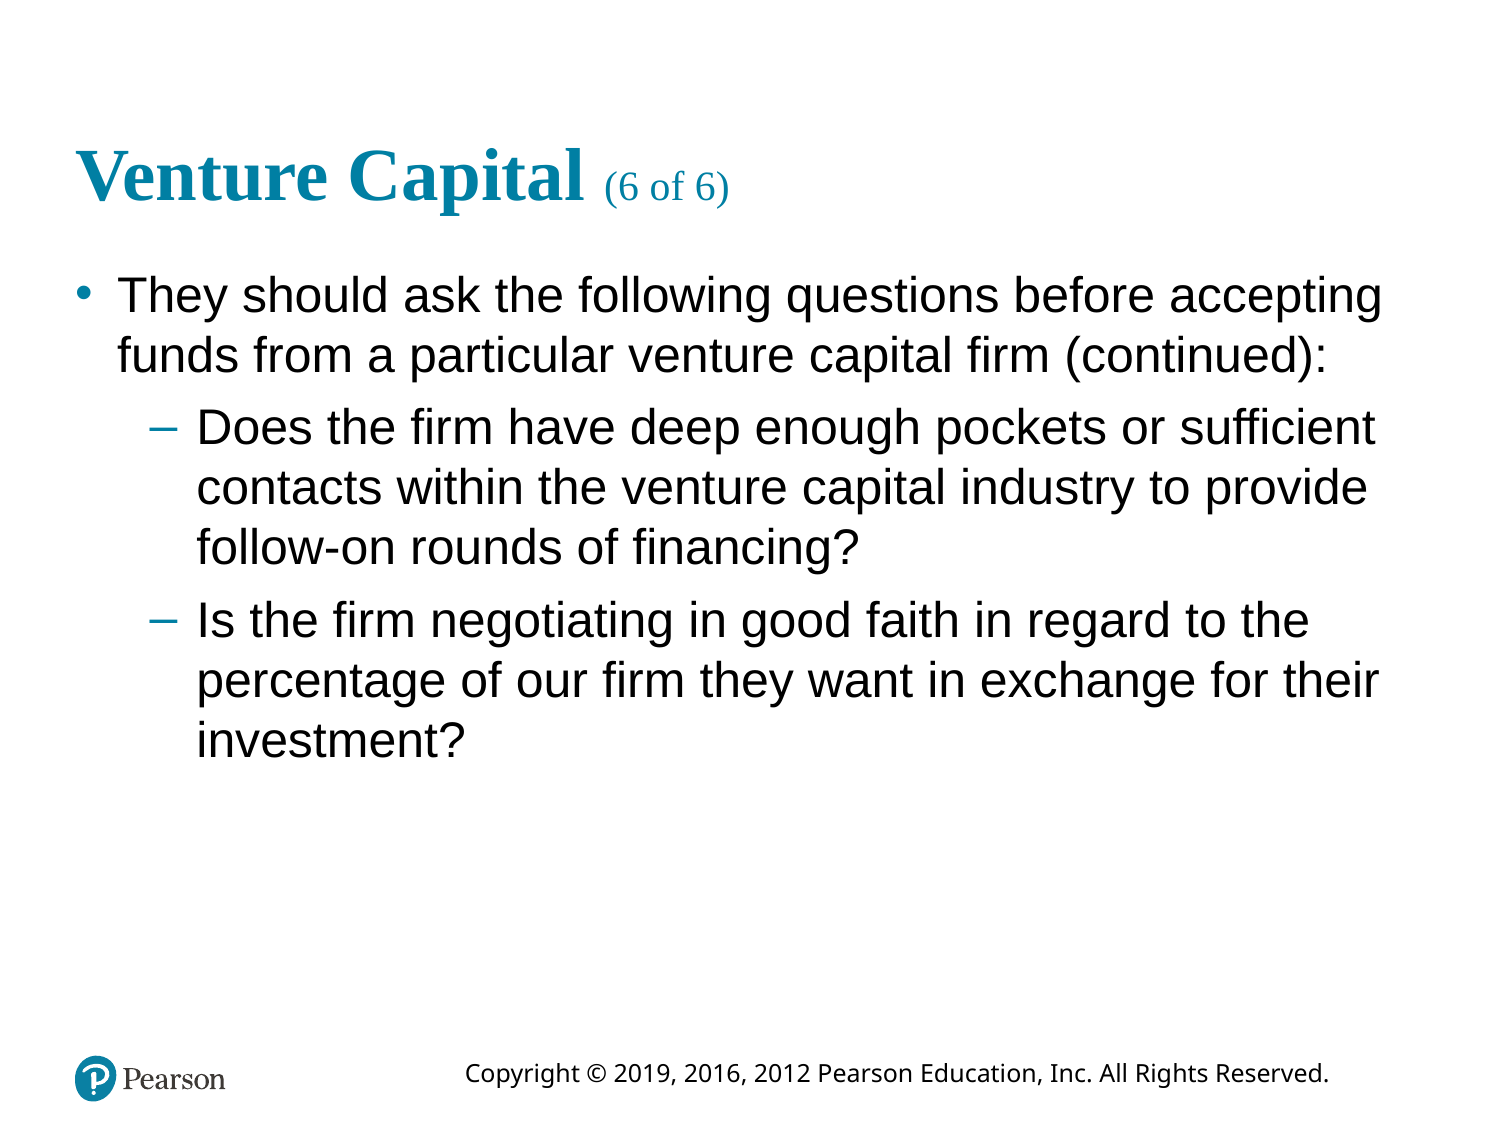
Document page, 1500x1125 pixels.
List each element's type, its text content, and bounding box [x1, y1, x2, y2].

list They should ask the following questions before accepting funds from a particular venture capital firm (continued): Does the firm have deep enough pockets or sufficient contacts within the venture capital industry to provide follow-on rounds of financing? Is the firm negotiating in good faith in regard to the percentage of our firm they want in exchange for their investment? [75, 262, 1425, 1005]
title Venture Capital (6 of 6) [75, 35, 1425, 216]
